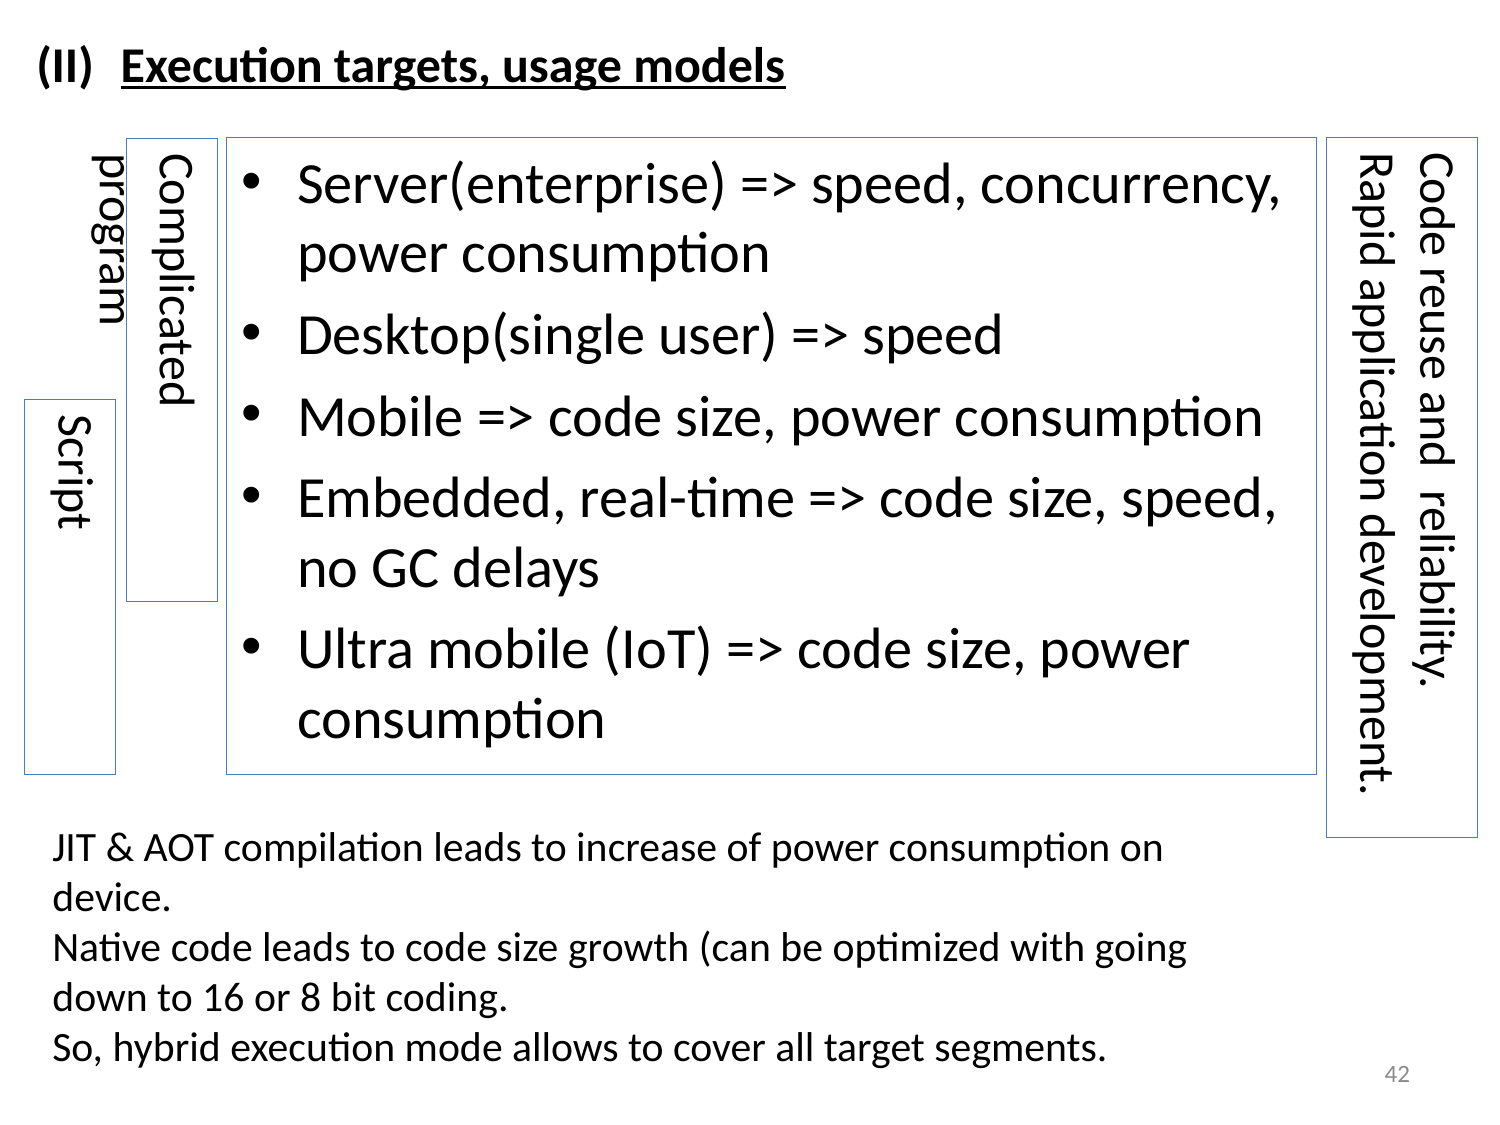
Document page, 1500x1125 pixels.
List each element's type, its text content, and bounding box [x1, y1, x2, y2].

text_box Server(enterprise) => speed, concurrency, power consumption Desktop(single user) => speed Mobile => code size, power consumption Embedded, real-time => code size, speed, no GC delays Ultra mobile (IoT) => code size, power consumption [226, 137, 1317, 775]
text_box JIT & AOT compilation leads to increase of power consumption on device. Native code leads to code size growth (can be optimized with going down to 16 or 8 bit coding. So, hybrid execution mode allows to cover all target segments. [37, 812, 1250, 1078]
slide_number 42 [1074, 1042, 1425, 1103]
text_box Execution targets, usage models [21, 24, 1200, 100]
text_box Complicated program [126, 138, 218, 602]
text_box Code reuse and reliability. Rapid application development. [1326, 137, 1478, 838]
text_box Script [24, 399, 116, 775]
